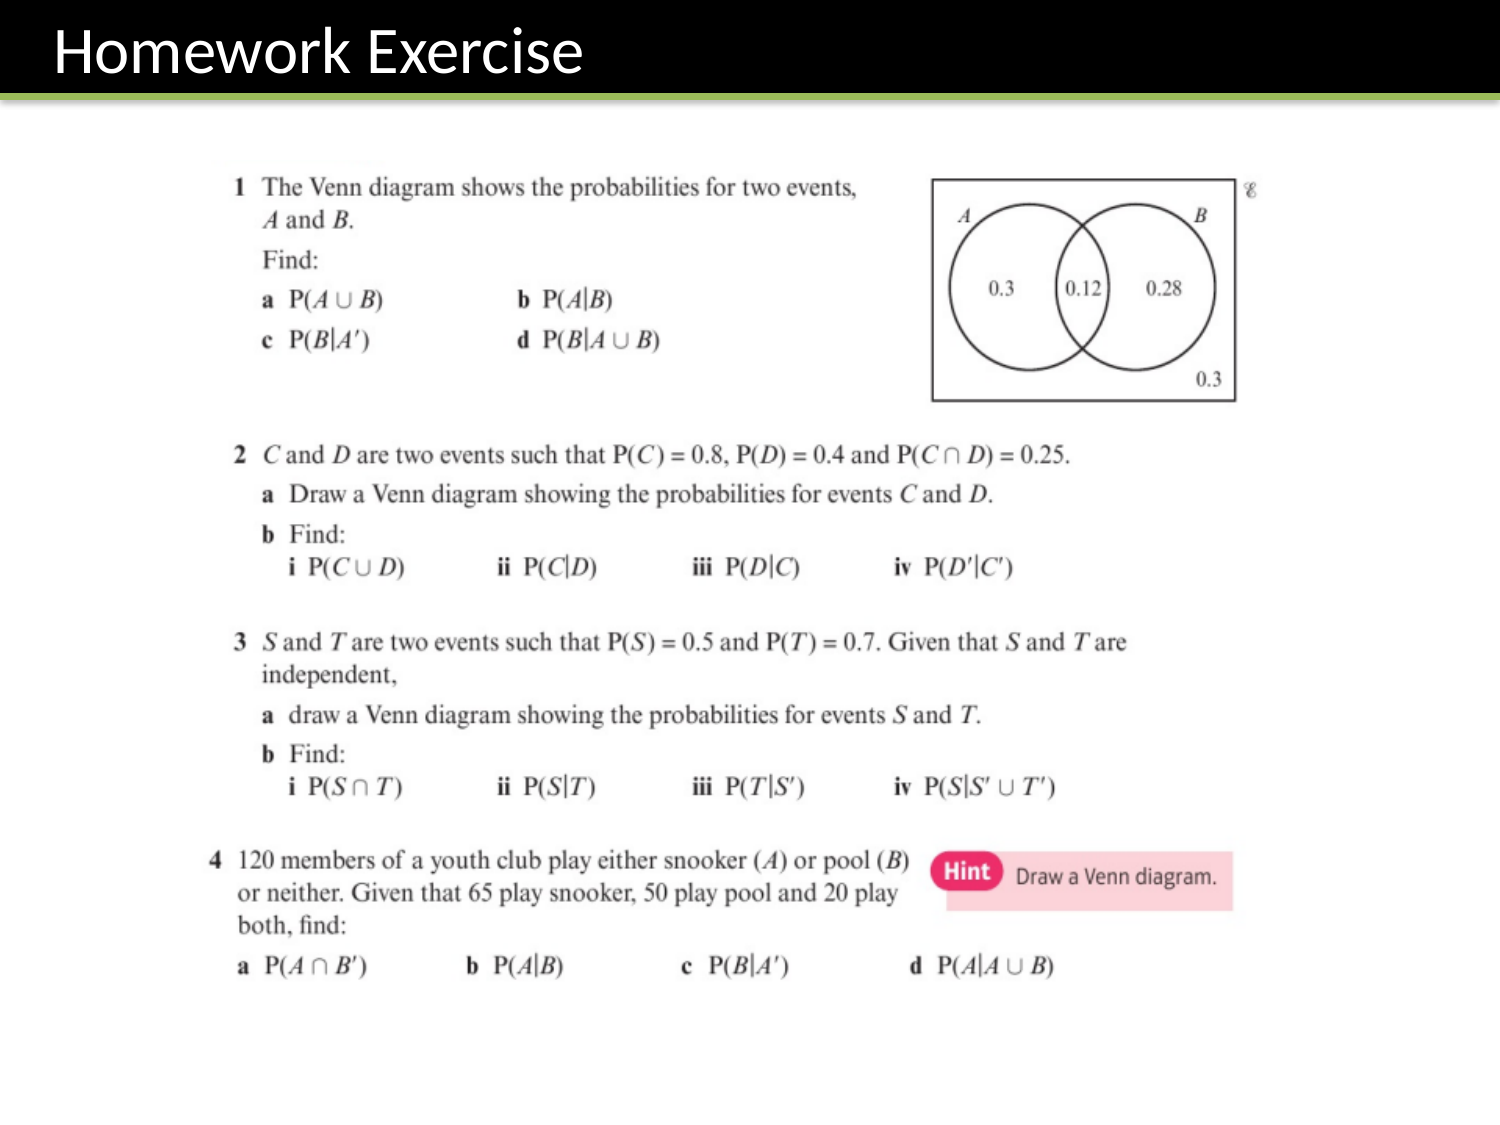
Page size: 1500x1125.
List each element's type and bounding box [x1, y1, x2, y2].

text_box [0, 0, 1500, 99]
picture [185, 160, 1315, 1016]
